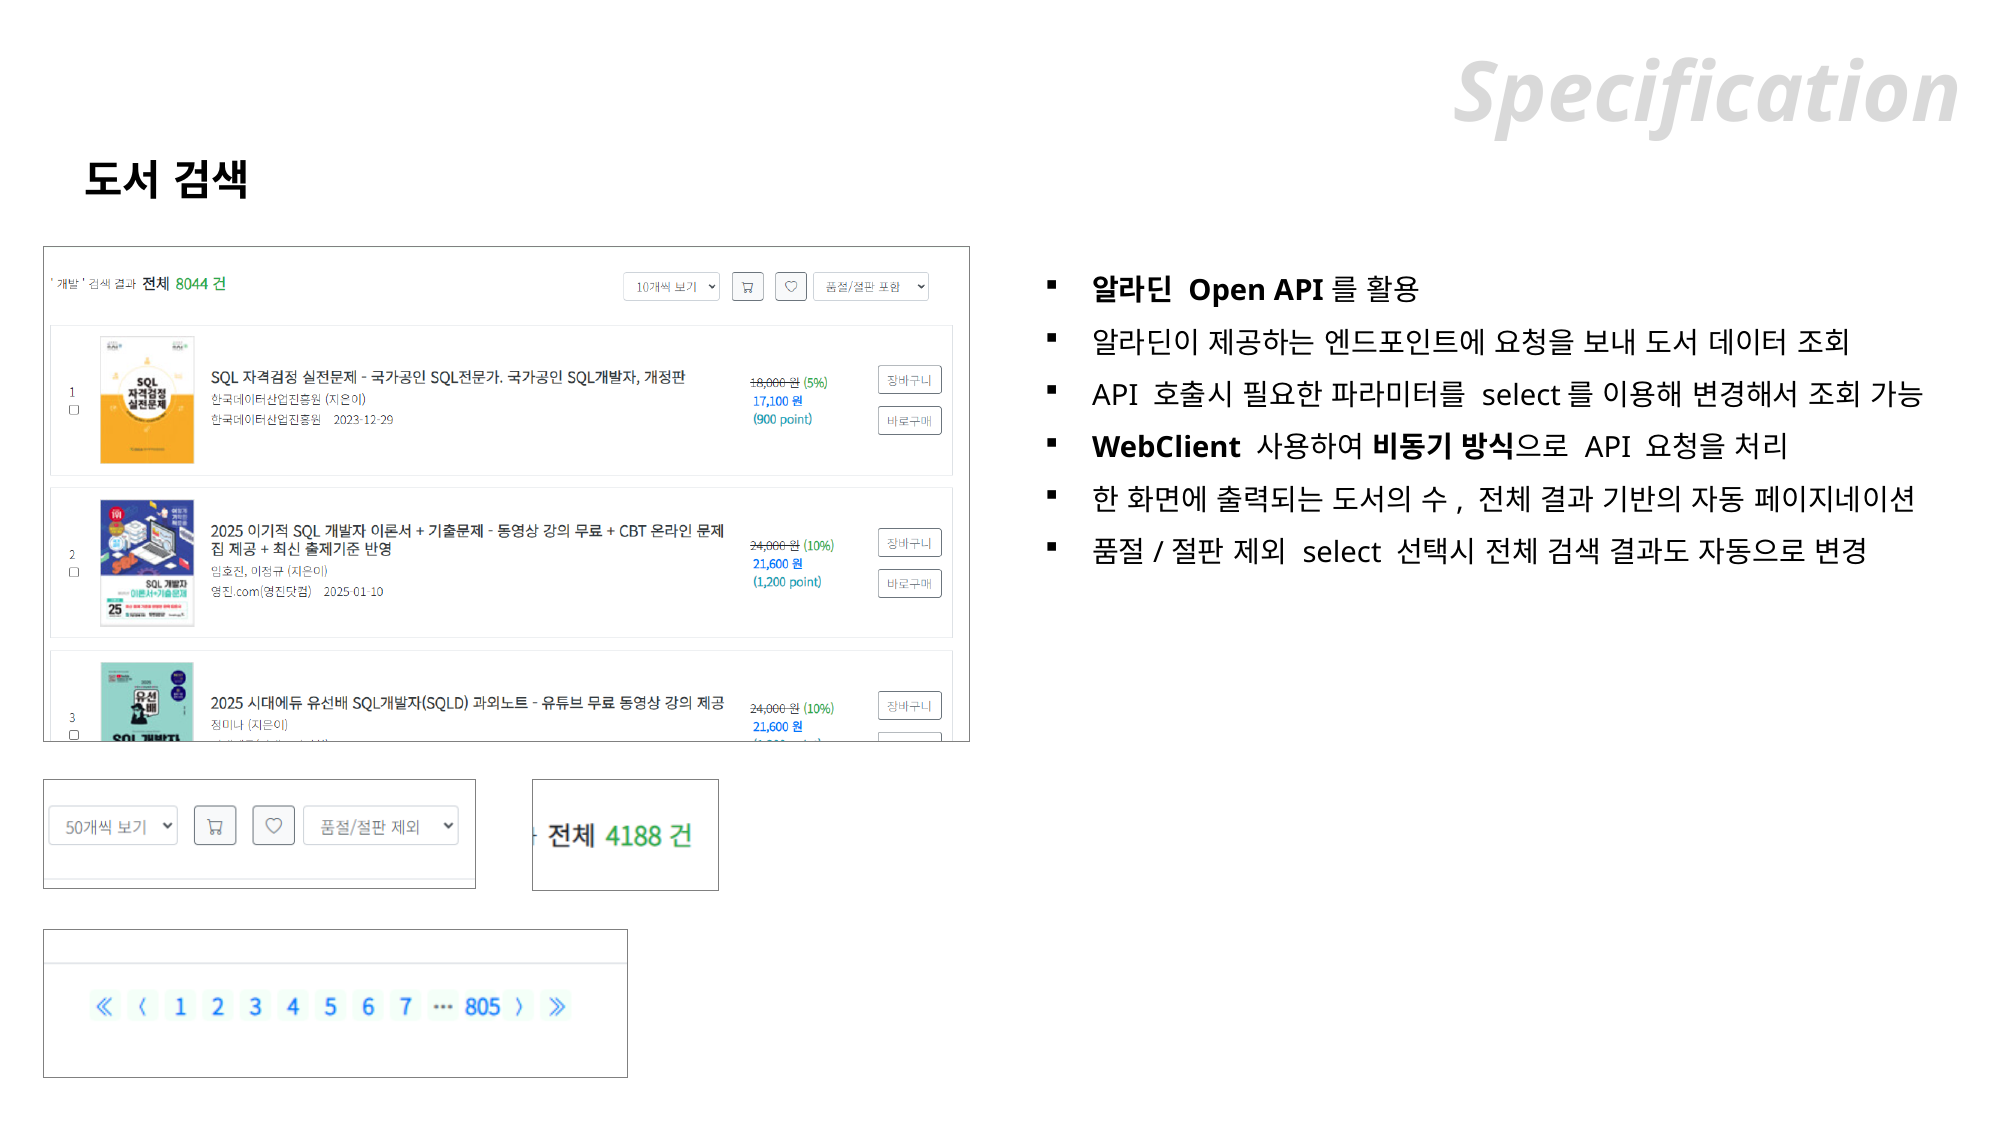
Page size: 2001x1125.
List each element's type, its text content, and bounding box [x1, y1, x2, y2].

picture [43, 779, 476, 889]
text_box 도서 검색 [69, 146, 266, 212]
text_box Specification [1438, 30, 1977, 146]
picture [532, 779, 719, 891]
picture [43, 928, 628, 1078]
text_box 알라딘 Open API를 활용 알라딘이 제공하는 엔드포인트에 요청을 보내 도서 데이터 조회 API 호출시 필요한 파라미터를 select를 이용해 변경해서 조회 가능 WebClient 사용하여 비동기 방식으로 API 요청을 처리 한 화면에 출력되는 도서의 수, 전체 결과 기반의 자동 페이지네이션 품절/절판 제외 select 선택시 전체 검색 결과도 자동으로 변경 [1030, 246, 2000, 629]
picture [43, 246, 970, 742]
